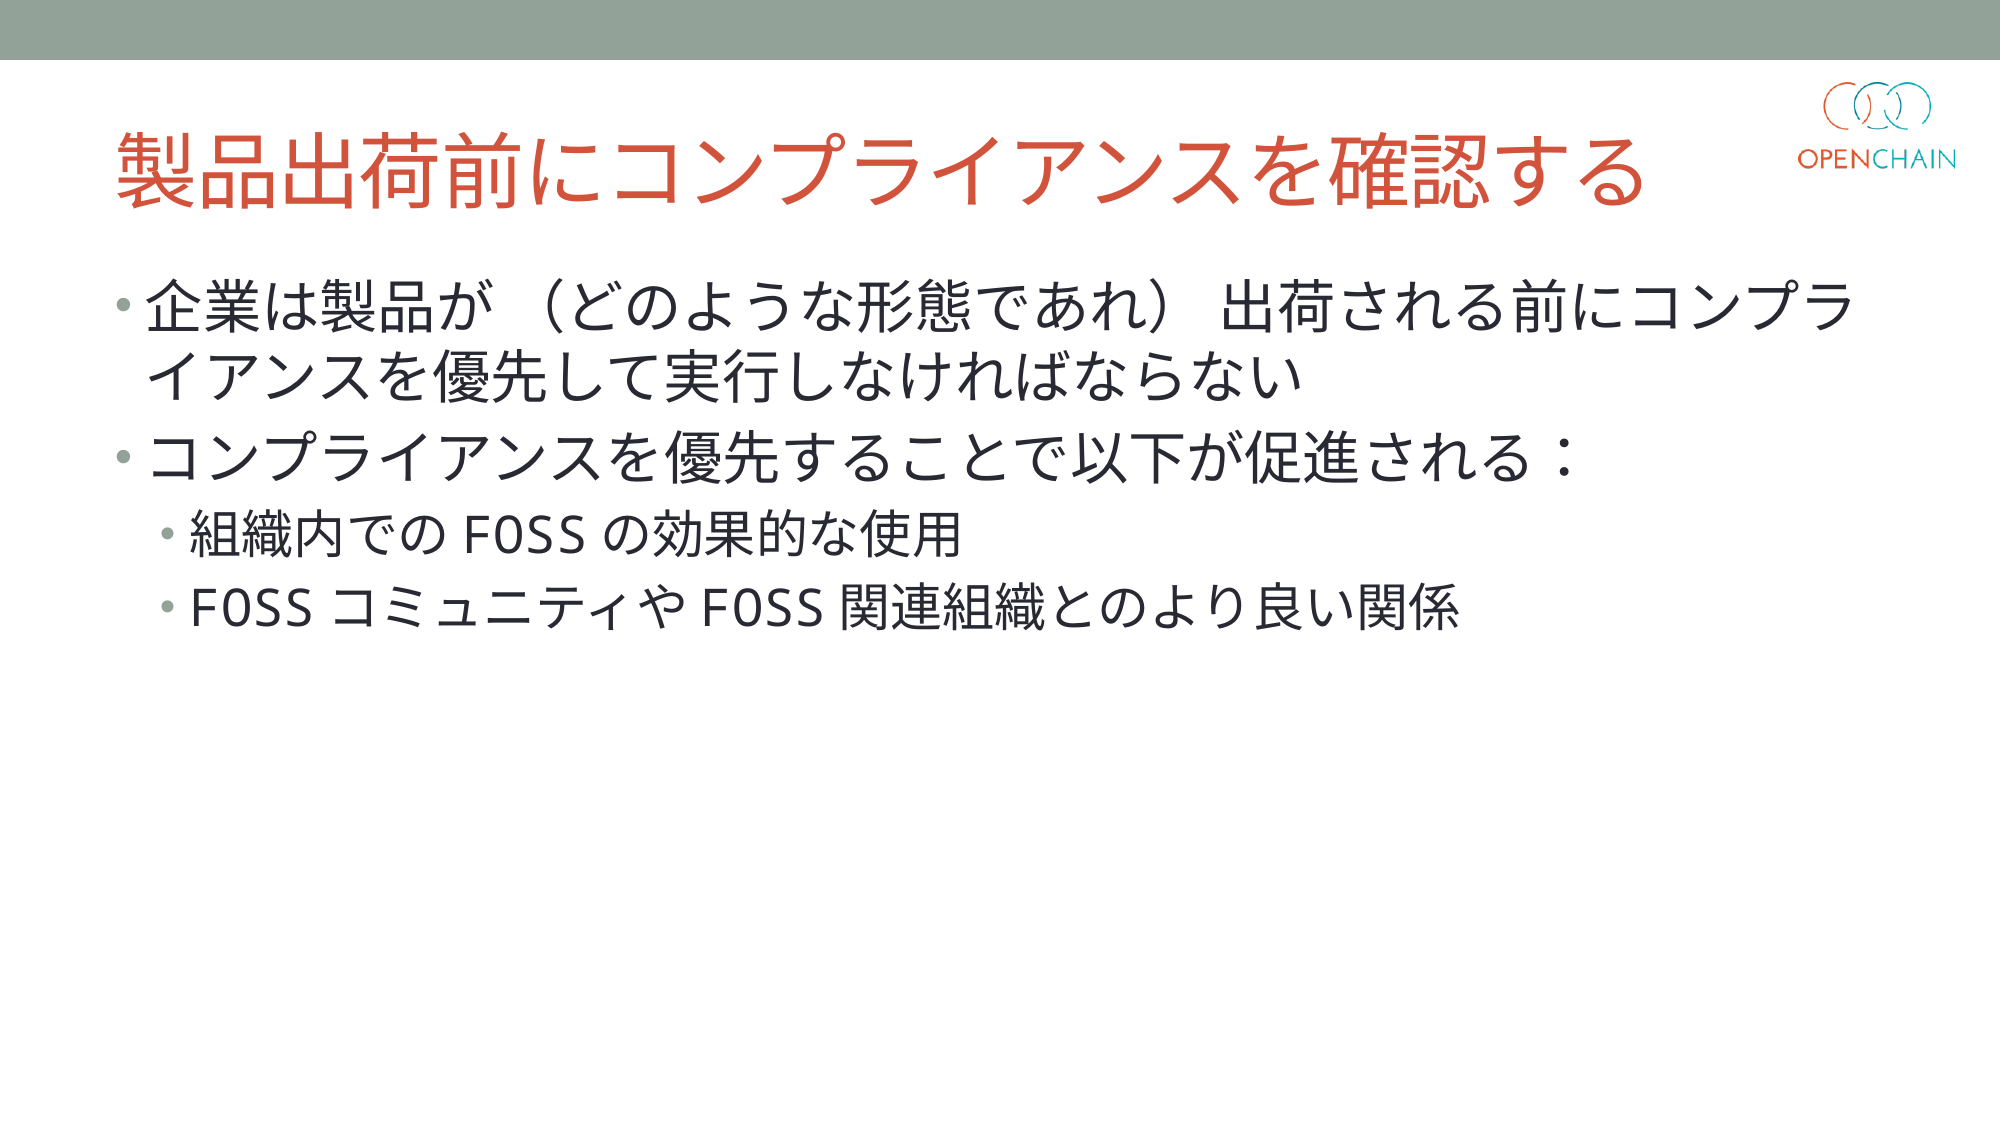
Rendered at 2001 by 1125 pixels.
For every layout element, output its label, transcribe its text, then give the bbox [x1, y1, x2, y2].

picture [1798, 82, 1955, 169]
list 企業は製品が （どのような形態であれ） 出荷される前にコンプライアンスを優先して実行しなければならない コンプライアンスを優先することで以下が促進される： 組織内でのFOSSの効果的な使用 FOSSコミュニティやFOSS関連組織とのより良い関係 [99, 262, 1900, 1063]
title 製品出荷前にコンプライアンスを確認する [99, 87, 1900, 250]
